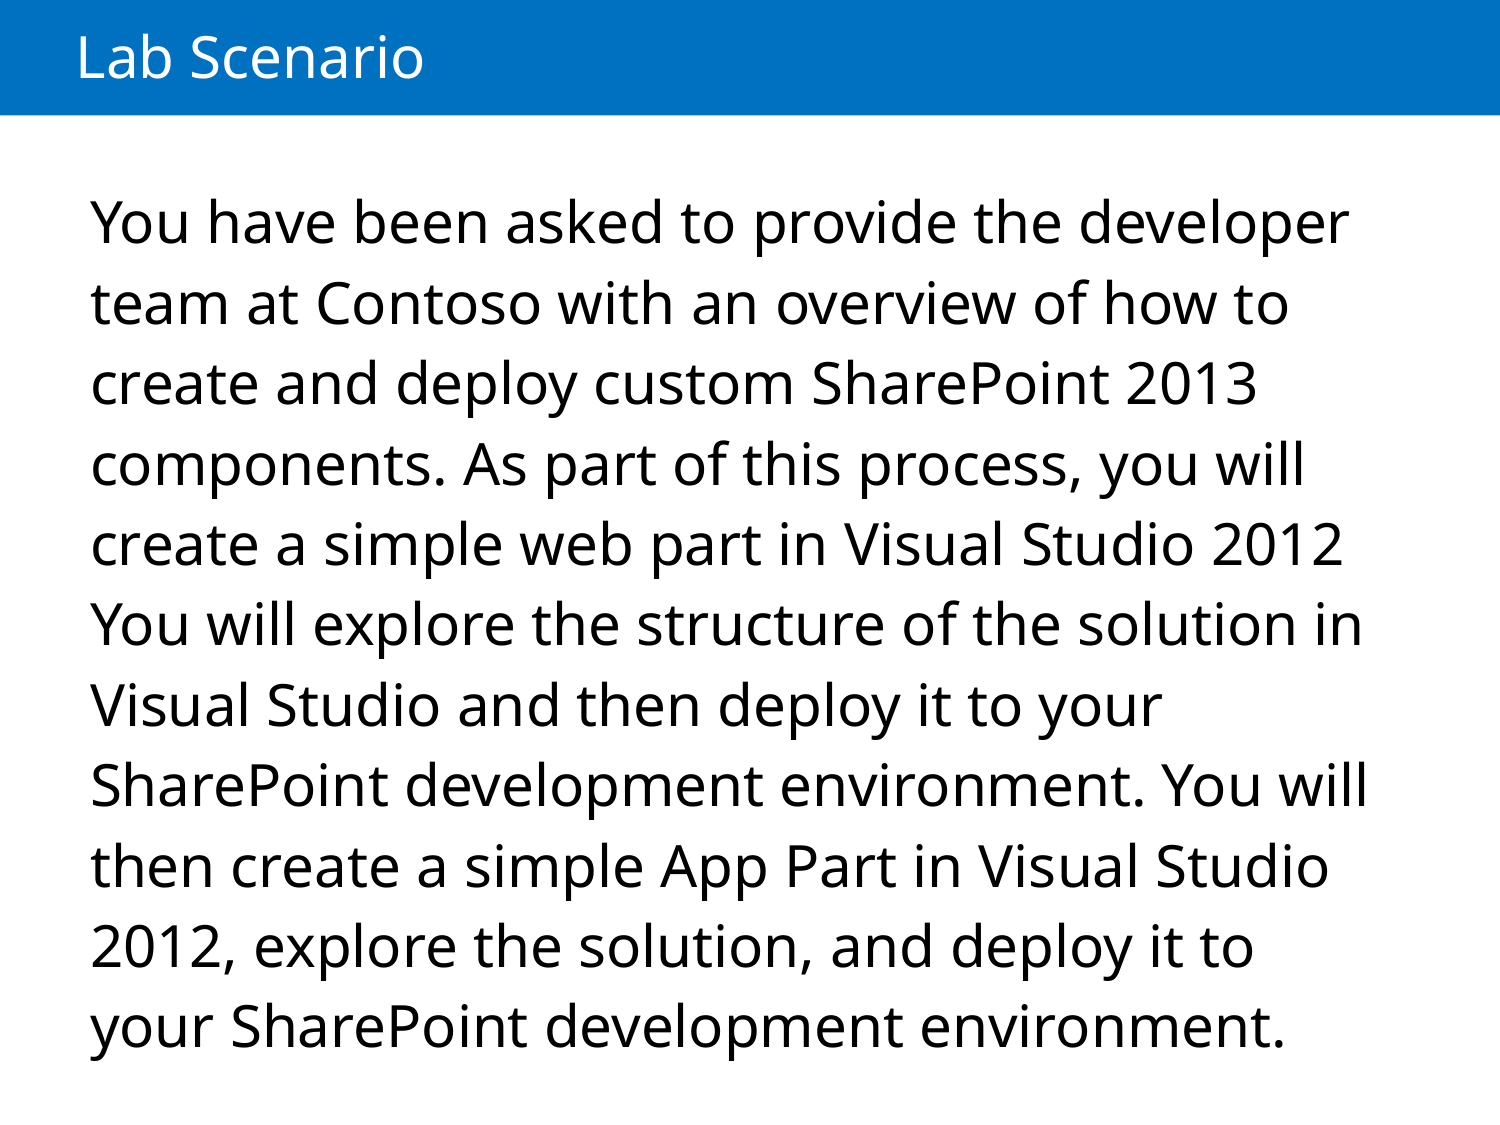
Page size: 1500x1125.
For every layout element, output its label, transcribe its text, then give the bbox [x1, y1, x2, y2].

title Lab Scenario [75, 0, 1351, 122]
text_box You have been asked to provide the developer team at Contoso with an overview of how to create and deploy custom SharePoint 2013 components. As part of this process, you will create a simple web part in Visual Studio 2012 You will explore the structure of the solution in Visual Studio and then deploy it to your SharePoint development environment. You will then create a simple App Part in Visual Studio 2012, explore the solution, and deploy it to your SharePoint development environment. [75, 167, 1408, 1067]
